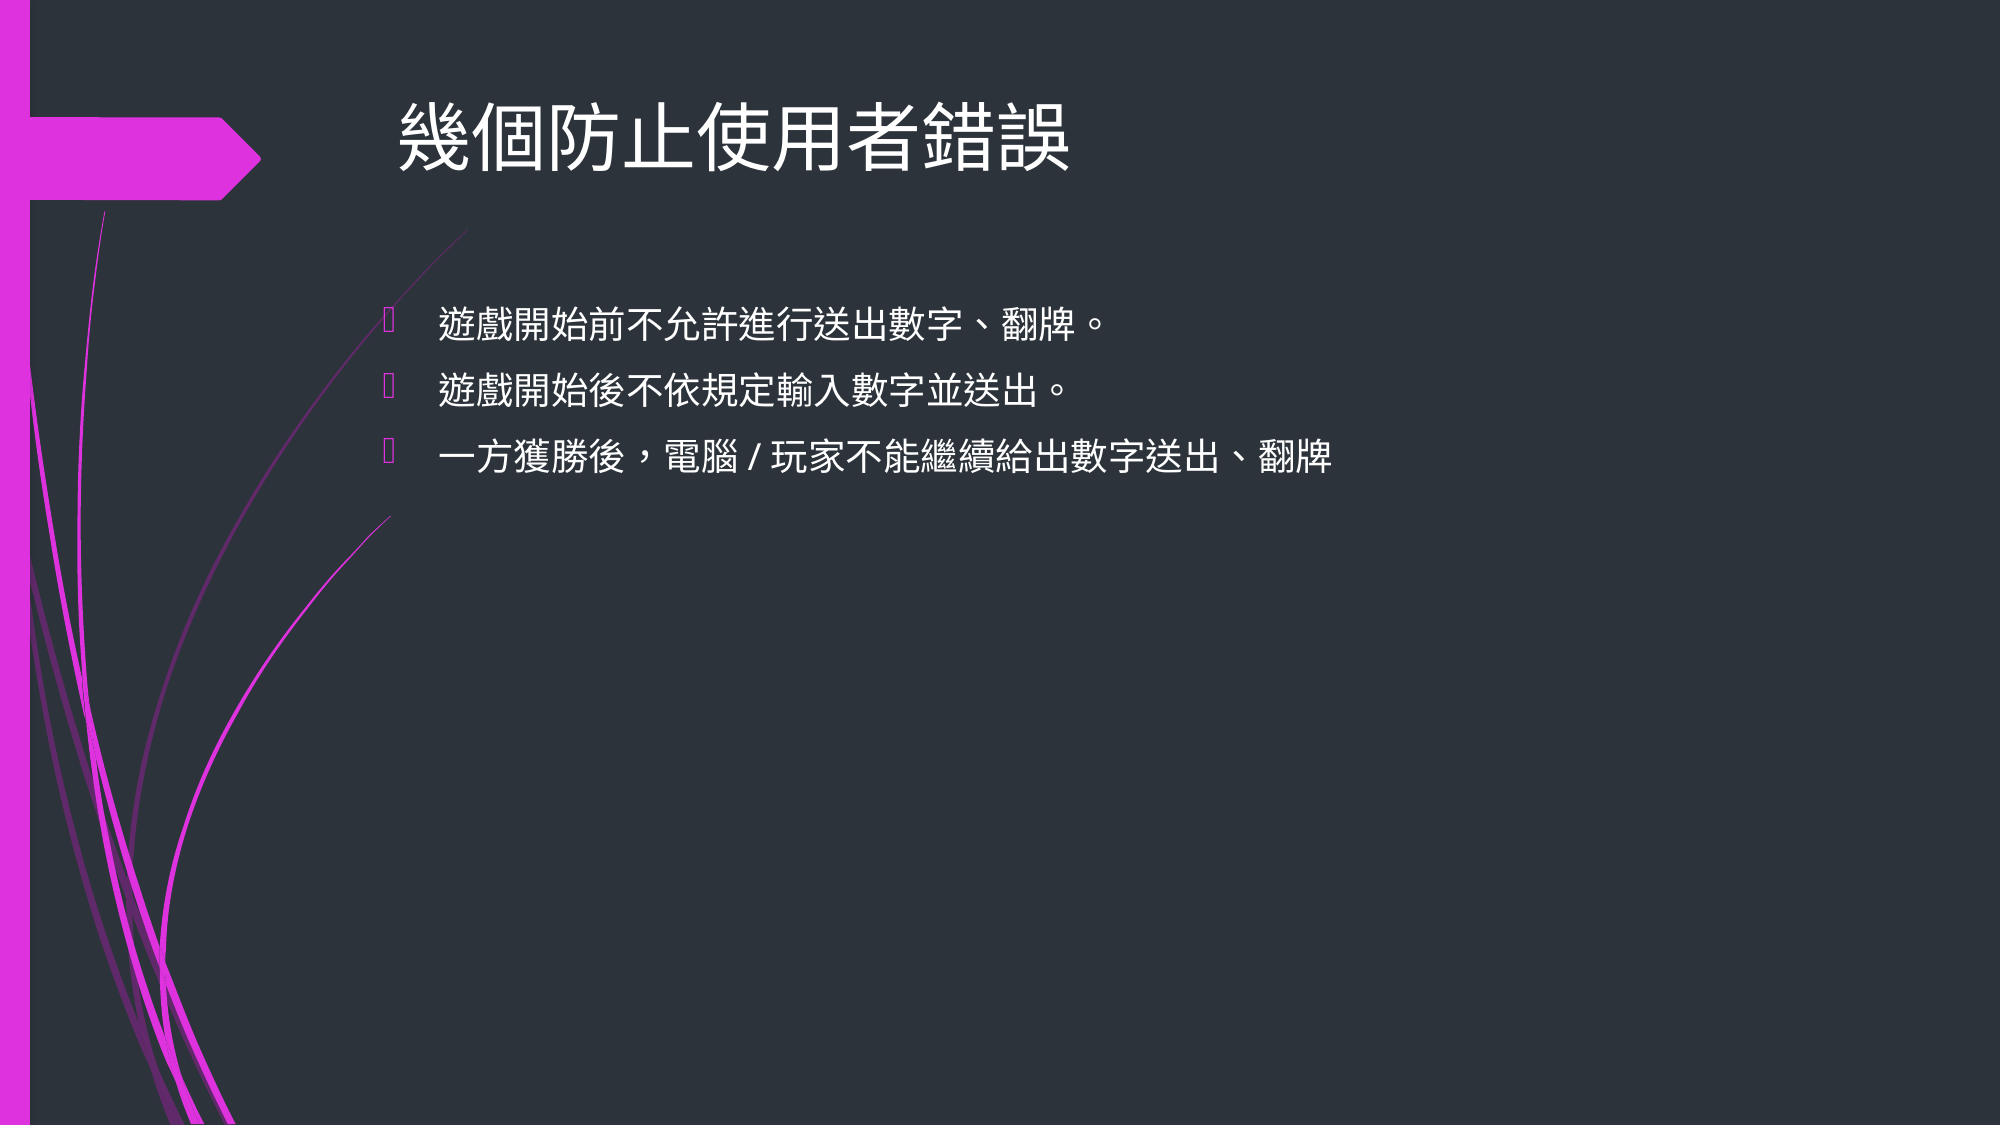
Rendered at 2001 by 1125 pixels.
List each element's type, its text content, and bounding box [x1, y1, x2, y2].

title 幾個防止使用者錯誤 [381, 83, 1843, 294]
list 遊戲開始前不允許進行送出數字、翻牌。 遊戲開始後不依規定輸入數字並送出。 一方獲勝後，電腦/玩家不能繼續給出數字送出、翻牌 [367, 293, 1830, 913]
